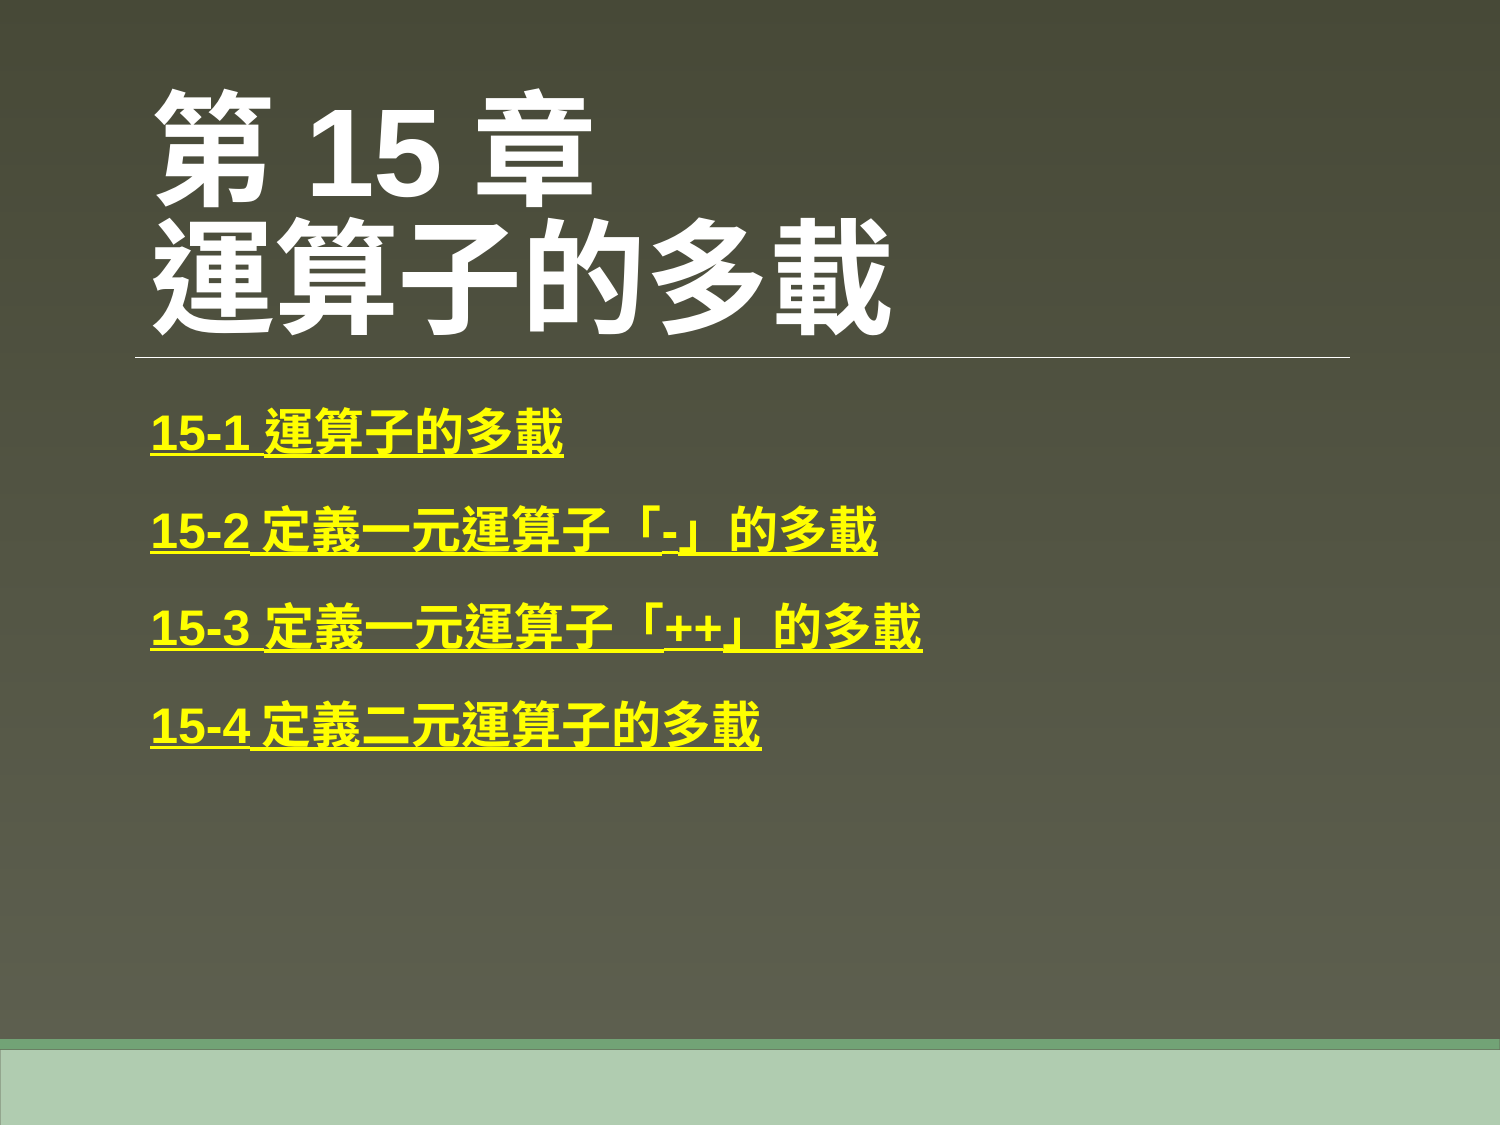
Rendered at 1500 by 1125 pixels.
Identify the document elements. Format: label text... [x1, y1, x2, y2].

subtitle 15-1 運算子的多載 15-2 定義一元運算子「-」的多載 15-3 定義一元運算子「++」的多載 15-4 定義二元運算子的多載 [135, 392, 1373, 1012]
title 第15章 運算子的多載 [135, 50, 1373, 358]
